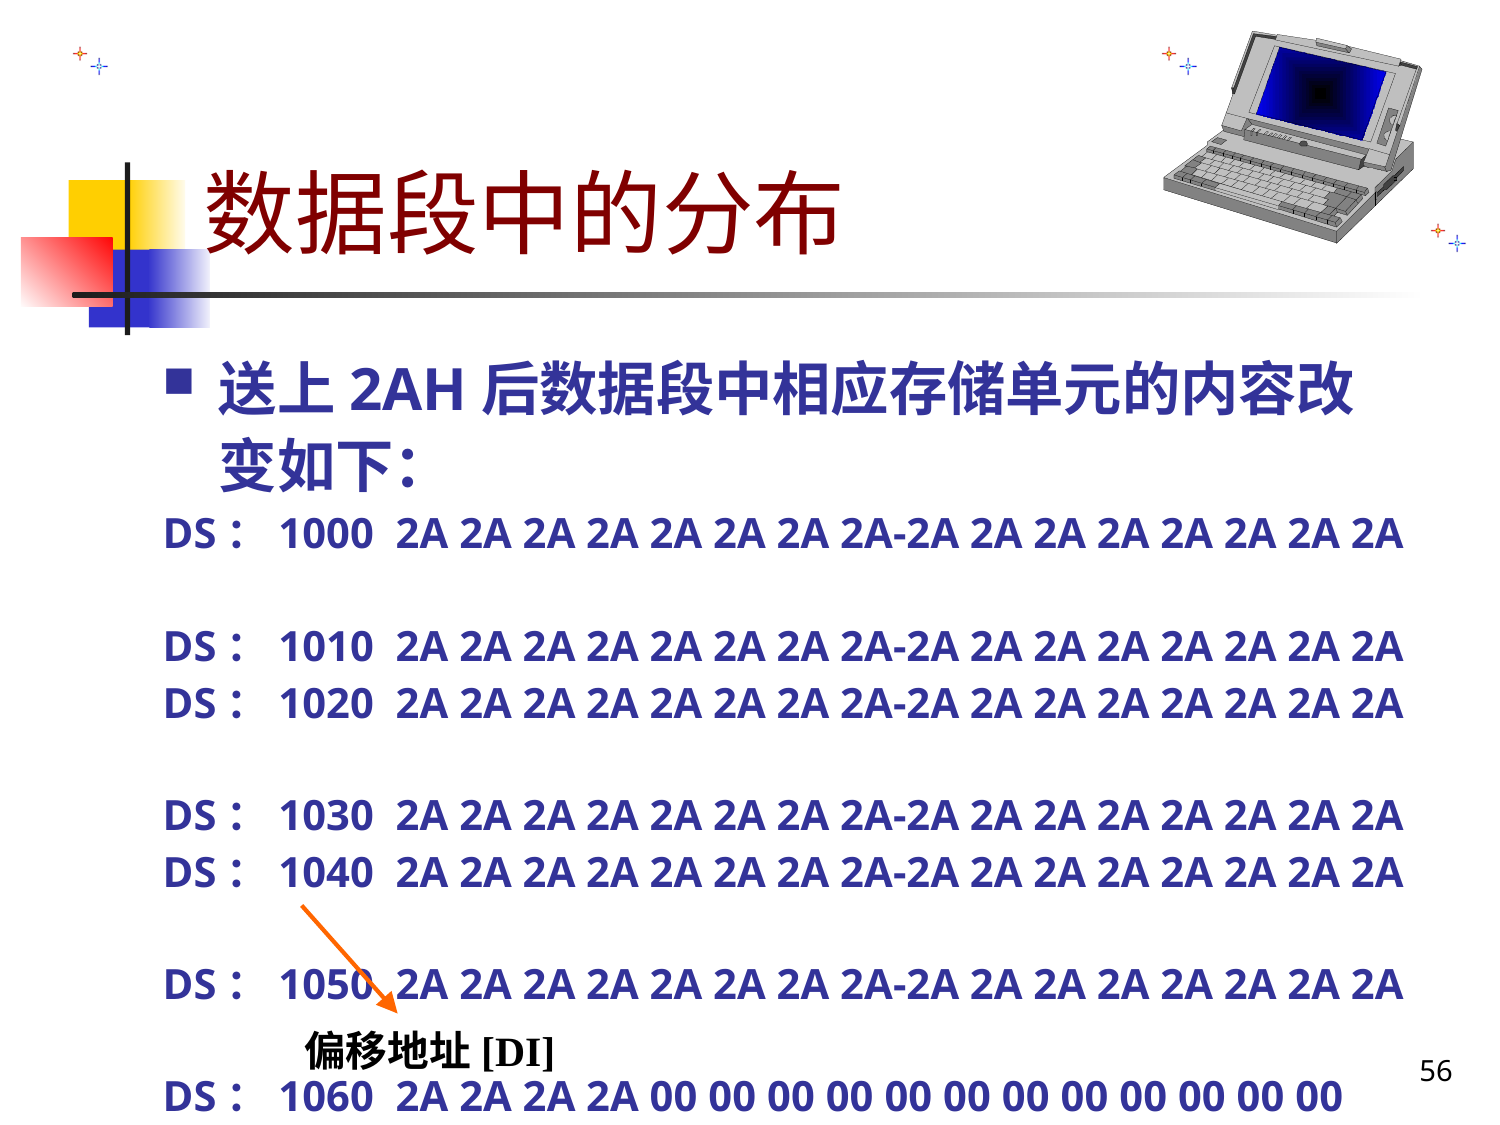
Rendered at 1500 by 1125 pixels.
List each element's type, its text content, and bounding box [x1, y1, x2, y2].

text_box 偏移地址[DI] [289, 1017, 617, 1082]
title 数据段中的分布 [188, 34, 1468, 276]
picture [62, 42, 113, 93]
list 送上2AH后数据段中相应存储单元的内容改变如下： DS：1000 2A 2A 2A 2A 2A 2A 2A 2A-2A 2A 2A 2A 2A 2A 2A 2A DS：1010 2A 2A 2A 2A 2A 2A 2A 2A-2A 2A 2A 2A 2A 2A 2A 2A DS：1020 2A 2A 2A 2A 2A 2A 2A 2A-2A 2A 2A 2A 2A 2A 2A 2A DS：1030 2A 2A 2A 2A 2A 2A 2A 2A-2A 2A 2A 2A 2A 2A 2A 2A DS：1040 2A 2A 2A 2A 2A 2A 2A 2A-2A 2A 2A 2A 2A 2A 2A 2A DS：1050 2A 2A 2A 2A 2A 2A 2A 2A-2A 2A 2A 2A 2A 2A 2A 2A DS：1060 2A 2A 2A 2A 00 00 00 00 00 00 00 00 00 00 00 00 [147, 337, 1423, 926]
slide_number 56 [1154, 1023, 1468, 1100]
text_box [1163, 30, 1423, 244]
text_box [302, 906, 398, 1014]
